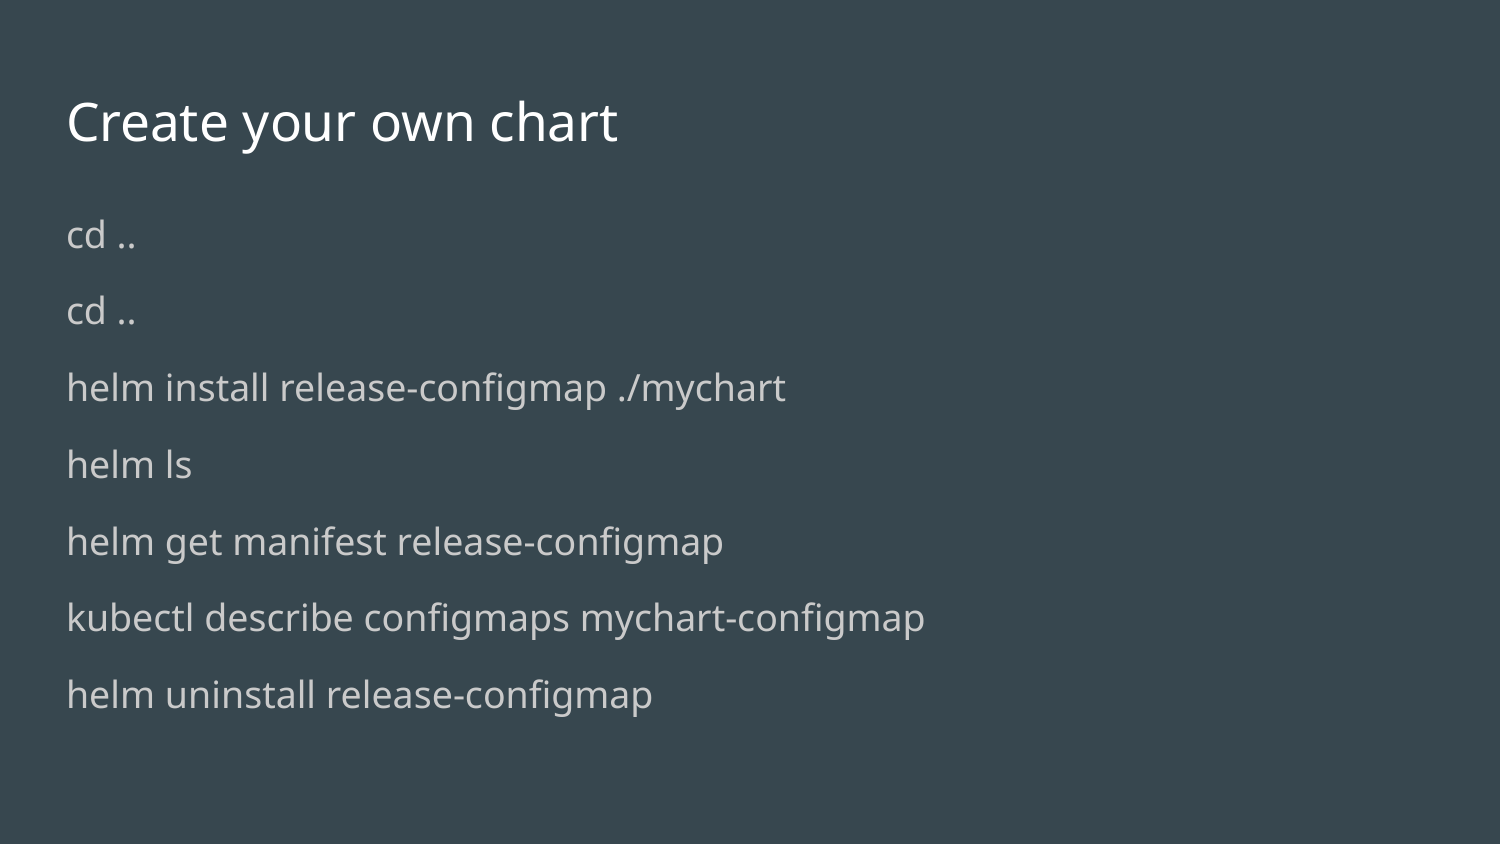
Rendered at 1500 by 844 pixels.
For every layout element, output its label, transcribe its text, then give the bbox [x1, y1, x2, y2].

list cd .. cd .. helm install release-configmap ./mychart helm ls helm get manifest release-configmap kubectl describe configmaps mychart-configmap helm uninstall release-configmap [51, 189, 1449, 831]
title Create your own chart [51, 72, 1449, 167]
